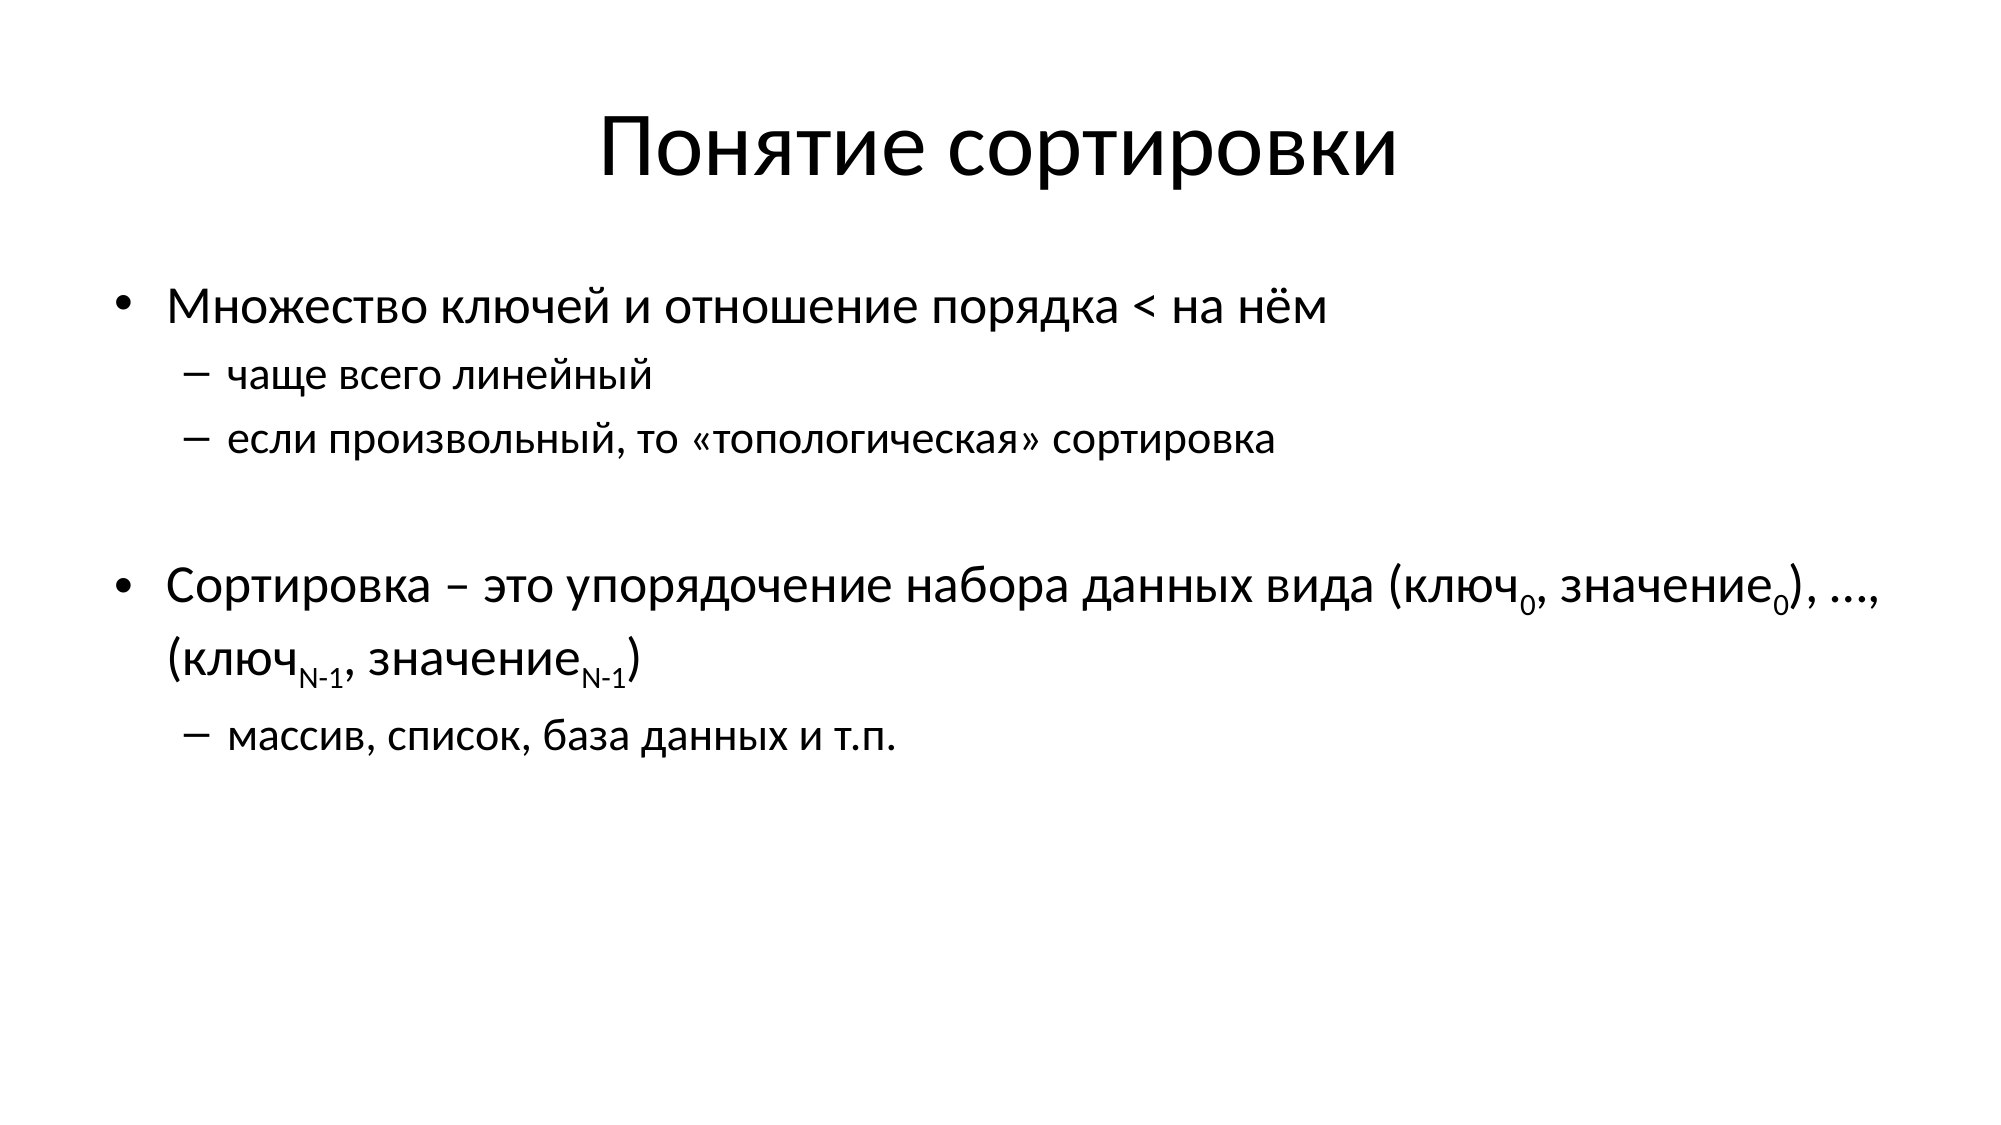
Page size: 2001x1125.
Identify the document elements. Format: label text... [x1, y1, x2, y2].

title Понятие сортировки [99, 45, 1900, 233]
list Множество ключей и отношение порядка < на нём чаще всего линейный если произвольный, то «топологическая» сортировка Сортировка – это упорядочение набора данных вида (ключ0, значение0), …, (ключN-1, значениеN-1) массив, список, база данных и т.п. Найти такую перестановку { p[0], p[1], …, p[N-1] } = {0, 1, …, N-1}, что ключp[0] <= ключp[1] <= ... <= ключp[N-1] [99, 262, 1900, 1005]
